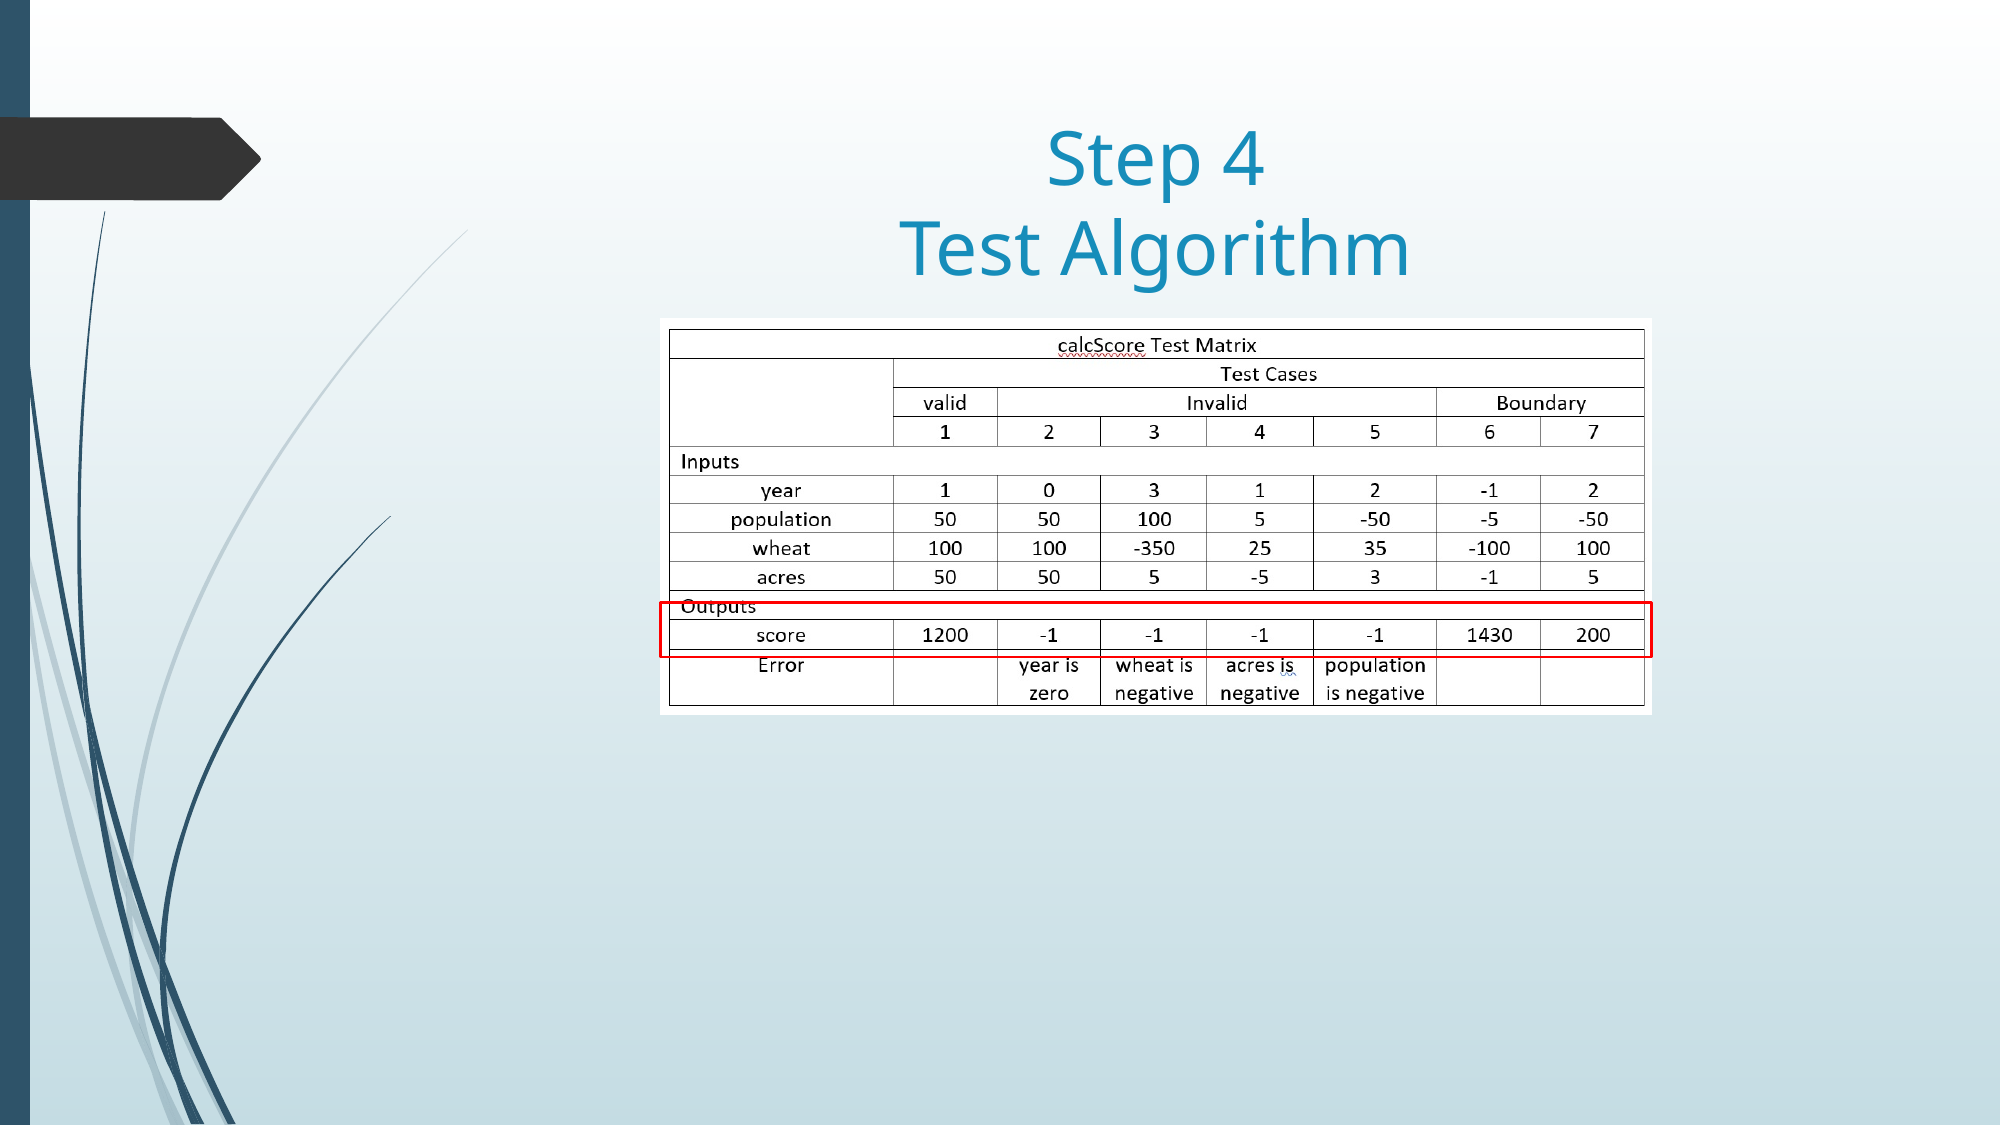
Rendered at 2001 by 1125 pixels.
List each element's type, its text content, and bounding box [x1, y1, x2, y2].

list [660, 317, 1652, 716]
title Step 4 Test Algorithm [425, 102, 1888, 313]
